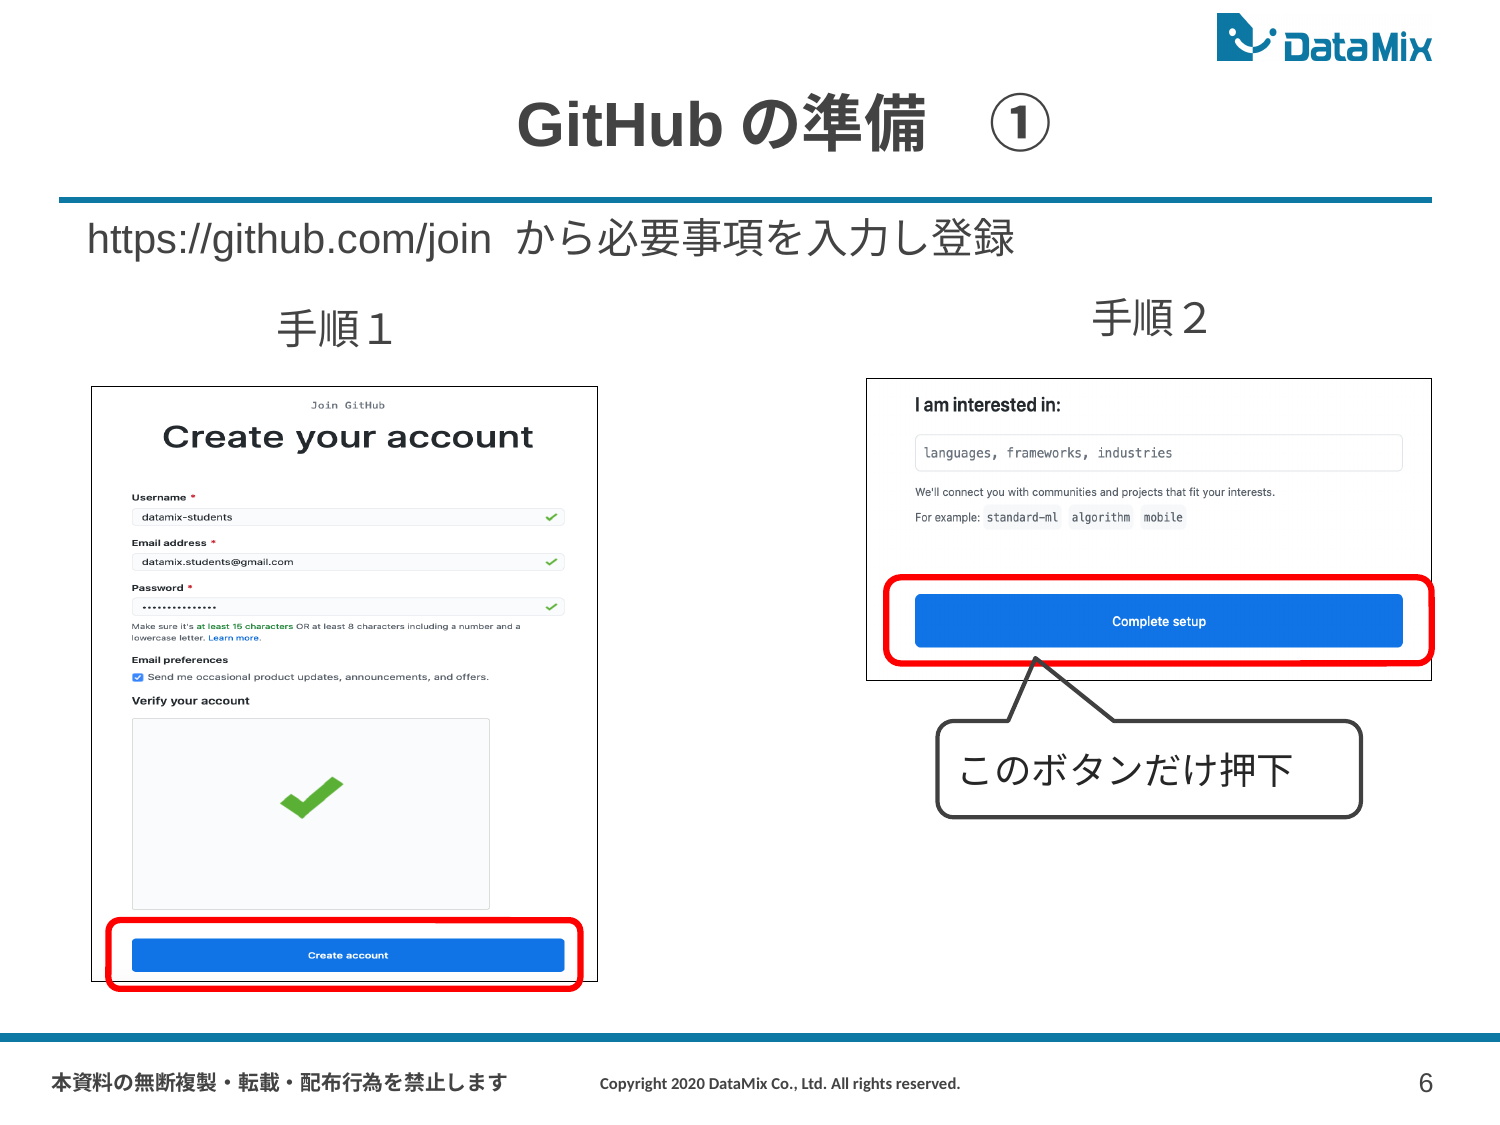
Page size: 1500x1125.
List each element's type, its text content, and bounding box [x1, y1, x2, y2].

picture [1428, 42, 1432, 52]
text_box 手順２ [1063, 282, 1255, 364]
picture [1241, 13, 1432, 52]
picture [865, 377, 1432, 681]
picture [1236, 39, 1252, 52]
text_box このボタンだけ押下 [935, 690, 1364, 820]
text_box 手順１ [249, 293, 440, 374]
list https://github.com/join から必要事項を入力し登録 [59, 203, 1432, 290]
slide_number 6 [1403, 1038, 1494, 1125]
title GitHubの準備 ① [59, 52, 1432, 201]
picture [91, 386, 598, 983]
